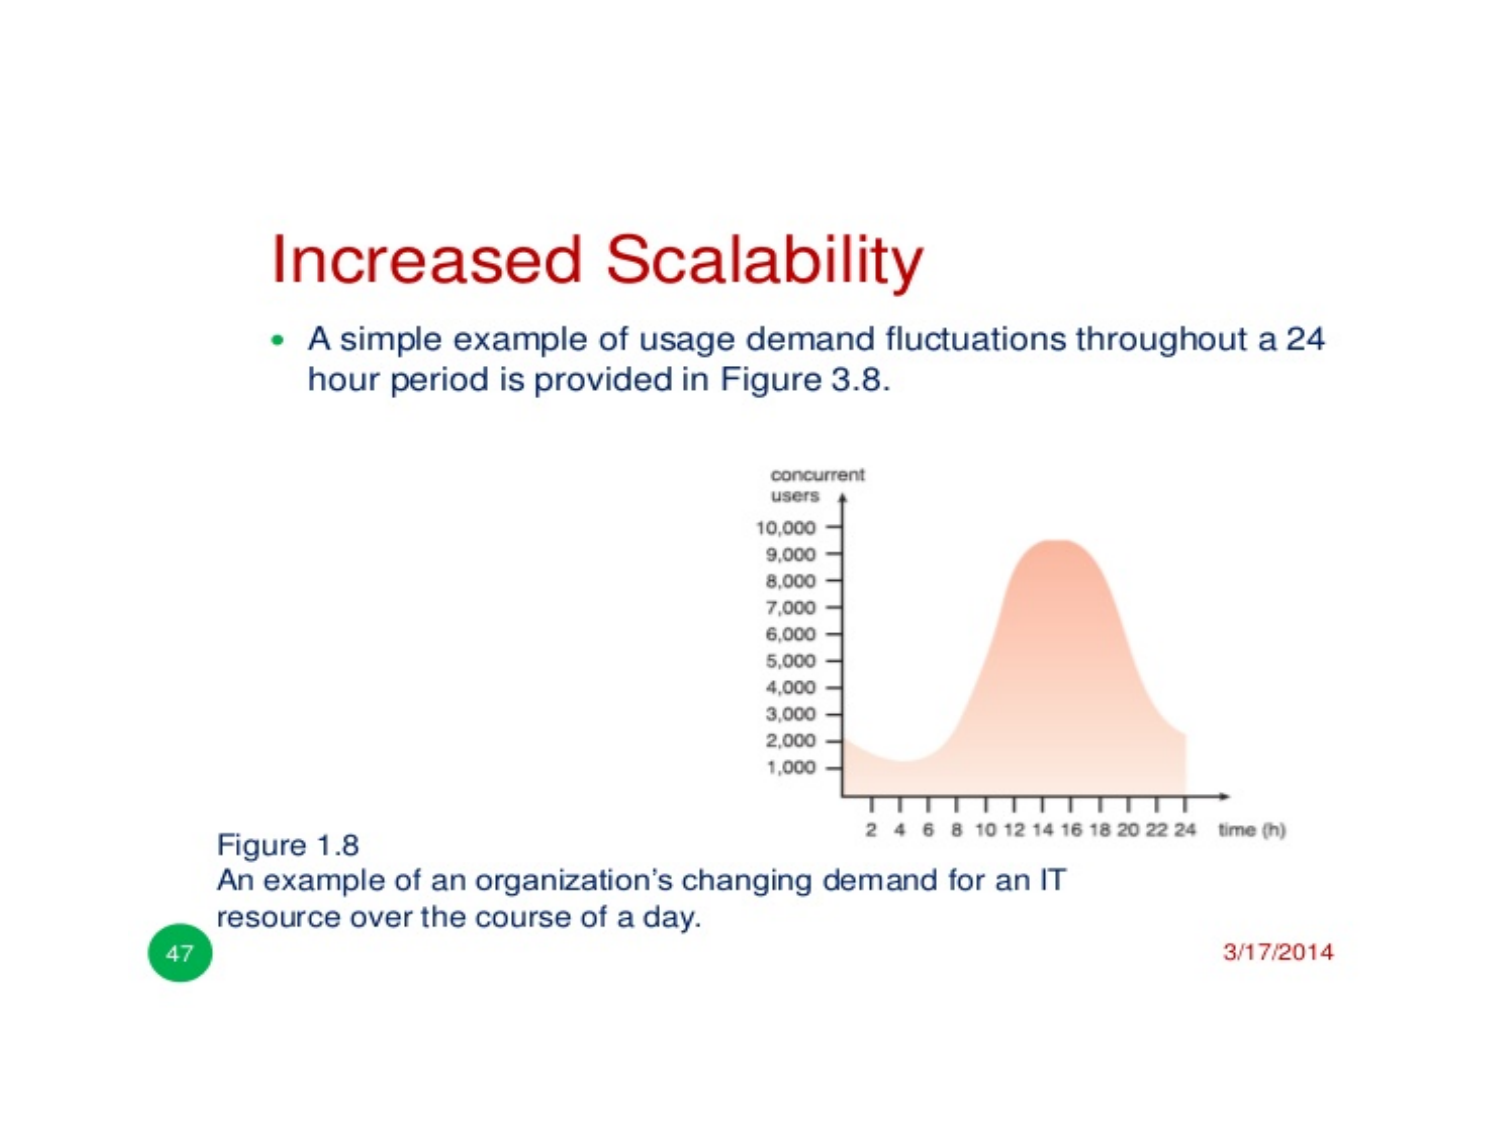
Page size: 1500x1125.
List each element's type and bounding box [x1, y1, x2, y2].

picture [128, 128, 1419, 1009]
